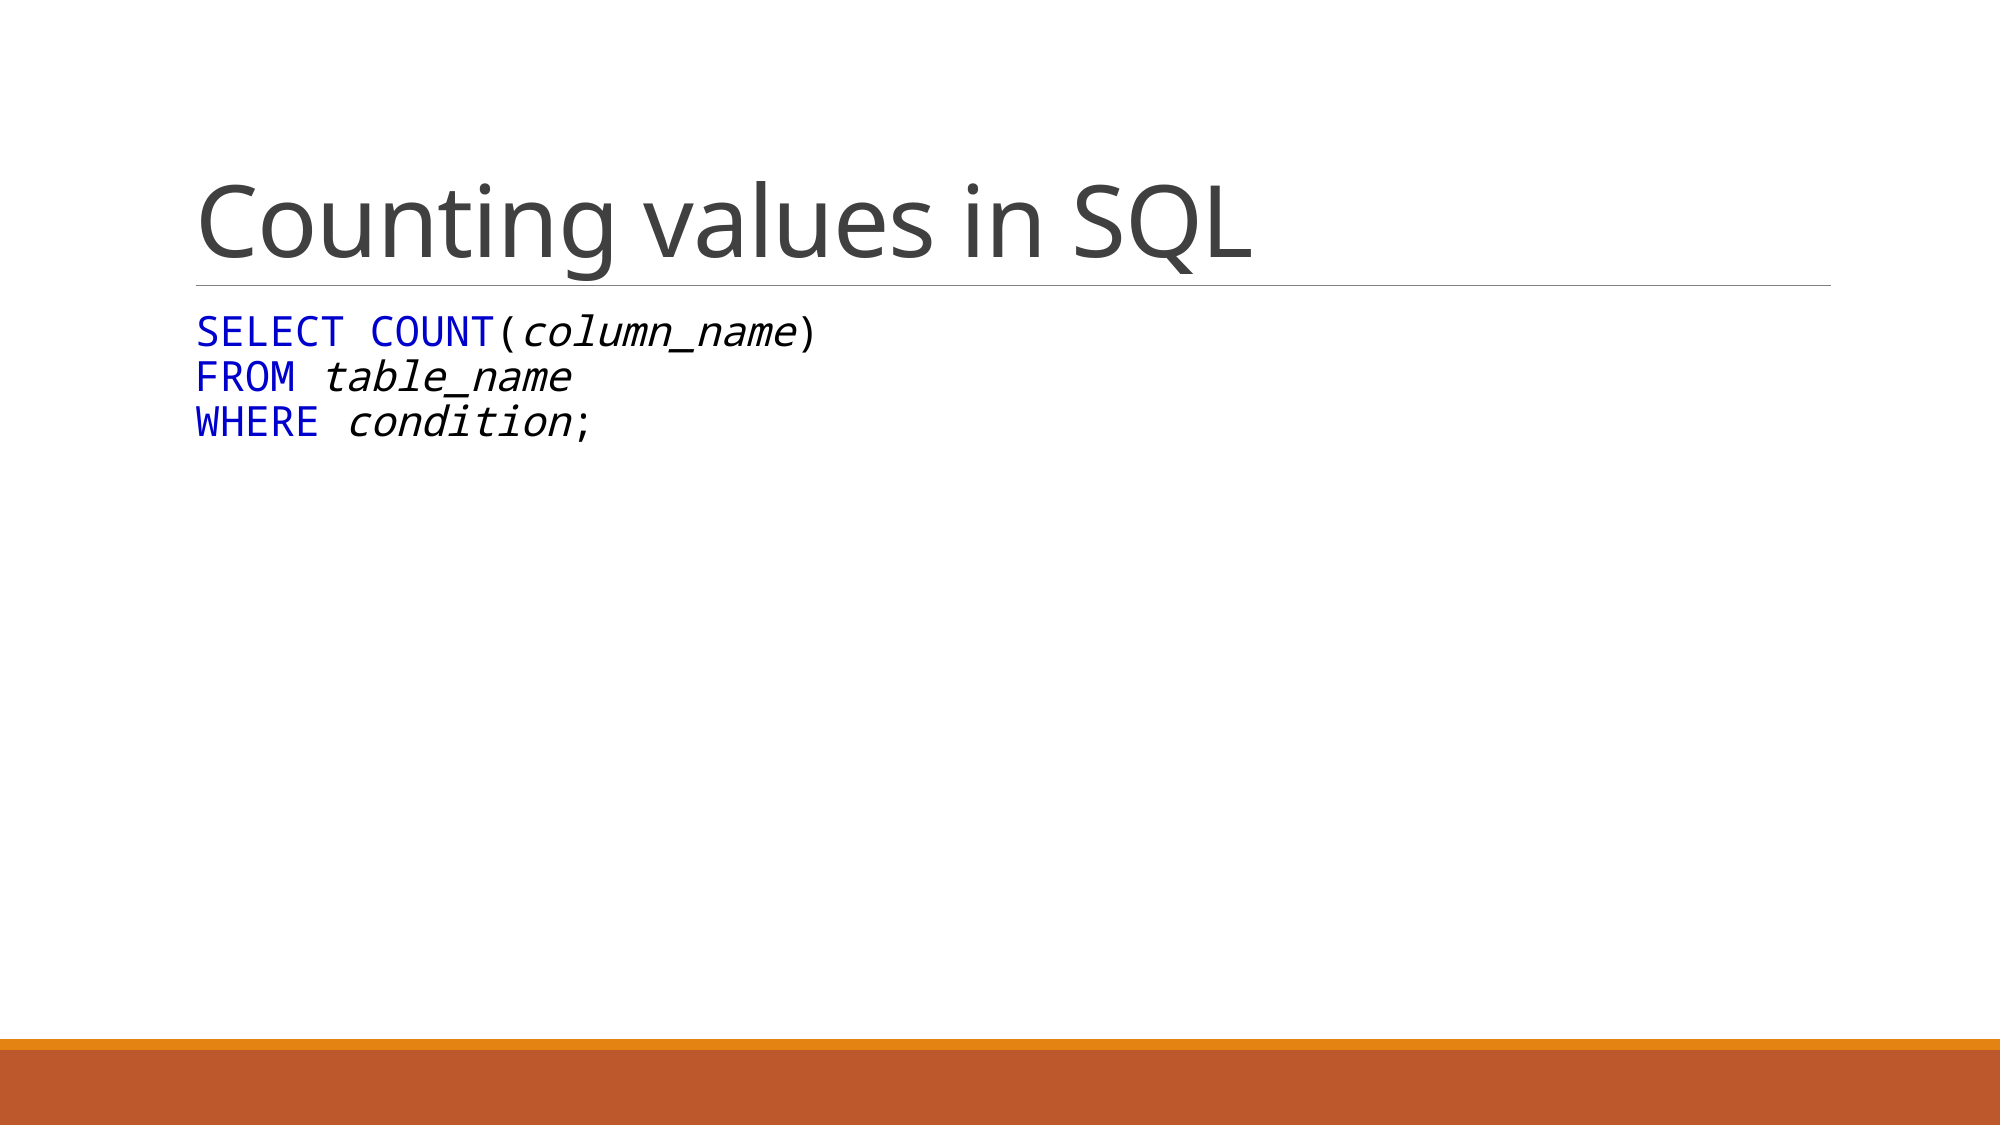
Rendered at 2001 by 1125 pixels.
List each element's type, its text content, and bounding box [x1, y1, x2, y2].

title Counting values in SQL [180, 47, 1830, 285]
list SELECT COUNT(column_name) FROM table_name WHERE condition; [180, 302, 1830, 963]
